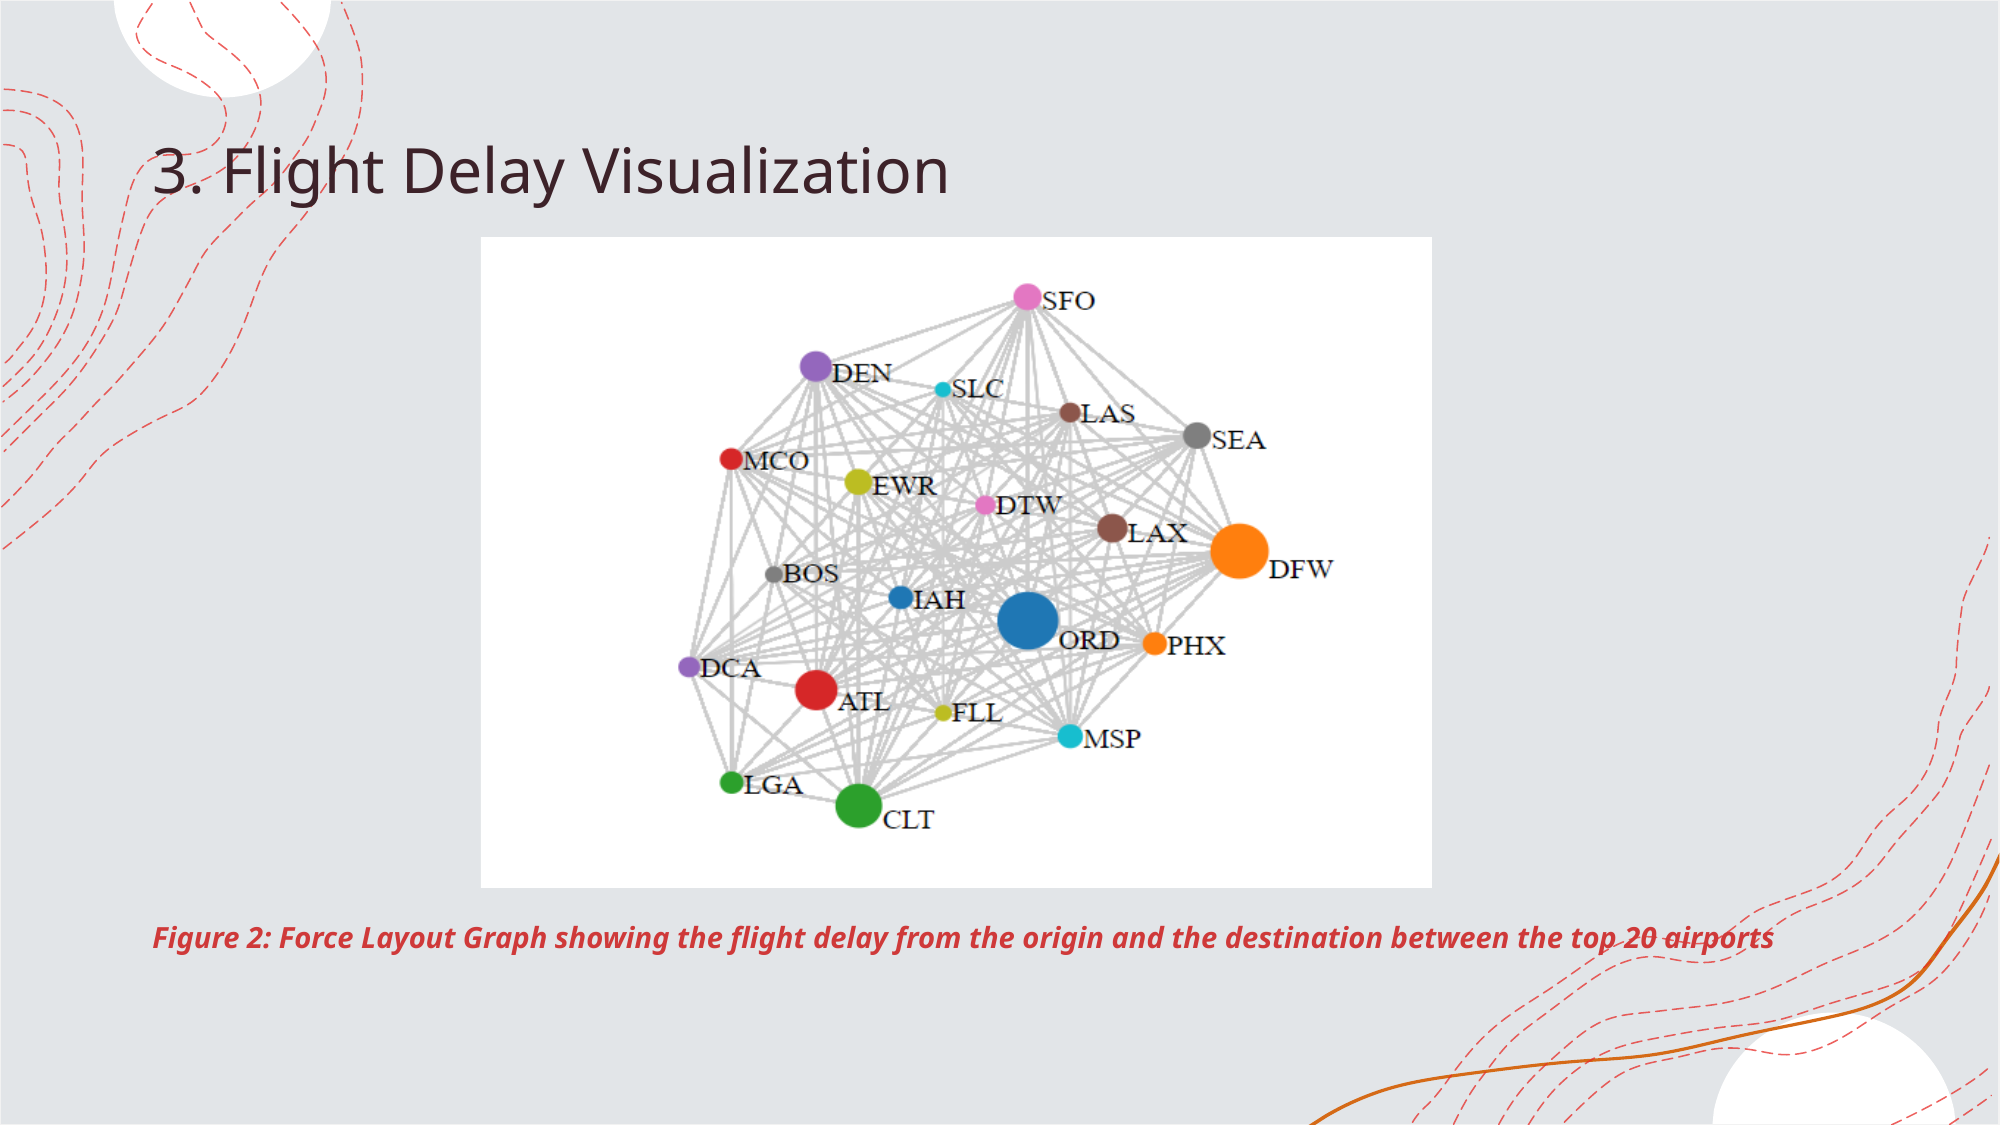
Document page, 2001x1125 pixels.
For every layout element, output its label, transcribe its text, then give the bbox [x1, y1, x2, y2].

picture [480, 237, 1432, 888]
list Figure 2: Force Layout Graph showing the flight delay from the origin and the destination between the top 20 airports [137, 264, 1863, 1014]
title 3. Flight Delay Visualization [137, 59, 1863, 264]
